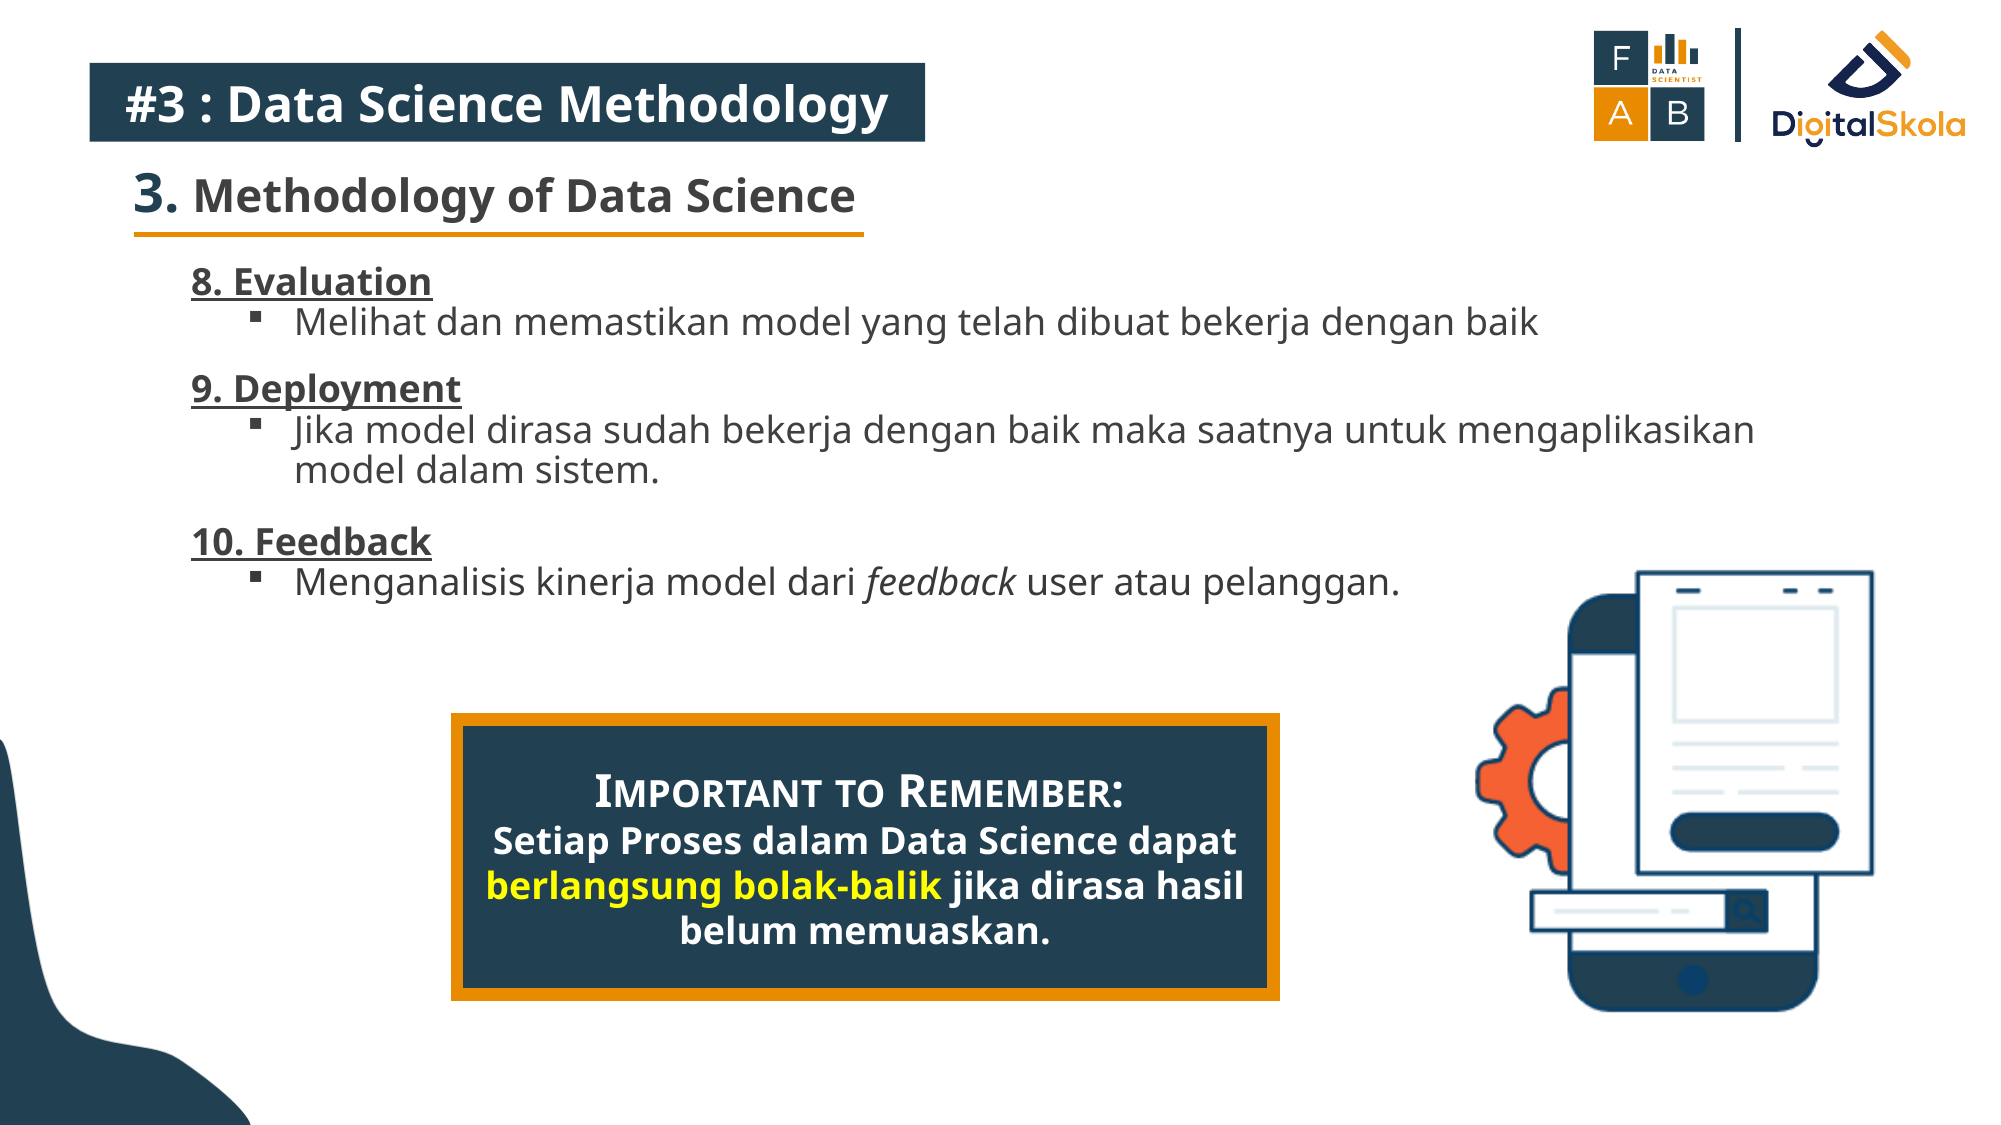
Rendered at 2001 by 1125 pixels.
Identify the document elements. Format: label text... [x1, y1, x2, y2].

text_box 3. Methodology of Data Science [133, 165, 970, 225]
text_box 9. Deployment Jika model dirasa sudah bekerja dengan baik maka saatnya untuk mengaplikasikan model dalam sistem. [191, 370, 1235, 492]
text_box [1591, 0, 2000, 183]
text_box #3 : Data Science Methodology [88, 62, 926, 143]
text_box 10. Feedback Menganalisis kinerja model dari feedback user atau pelanggan. [191, 523, 1235, 605]
text_box 8. Evaluation Melihat dan memastikan model yang telah dibuat bekerja dengan baik [191, 263, 1739, 345]
text_box IMPORTANT TO REMEMBER: Setiap Proses dalam Data Science dapat berlangsung bolak-balik jika dirasa hasil belum memuaskan. [456, 718, 1235, 996]
picture [0, 739, 251, 1125]
picture [1235, 348, 2000, 1125]
